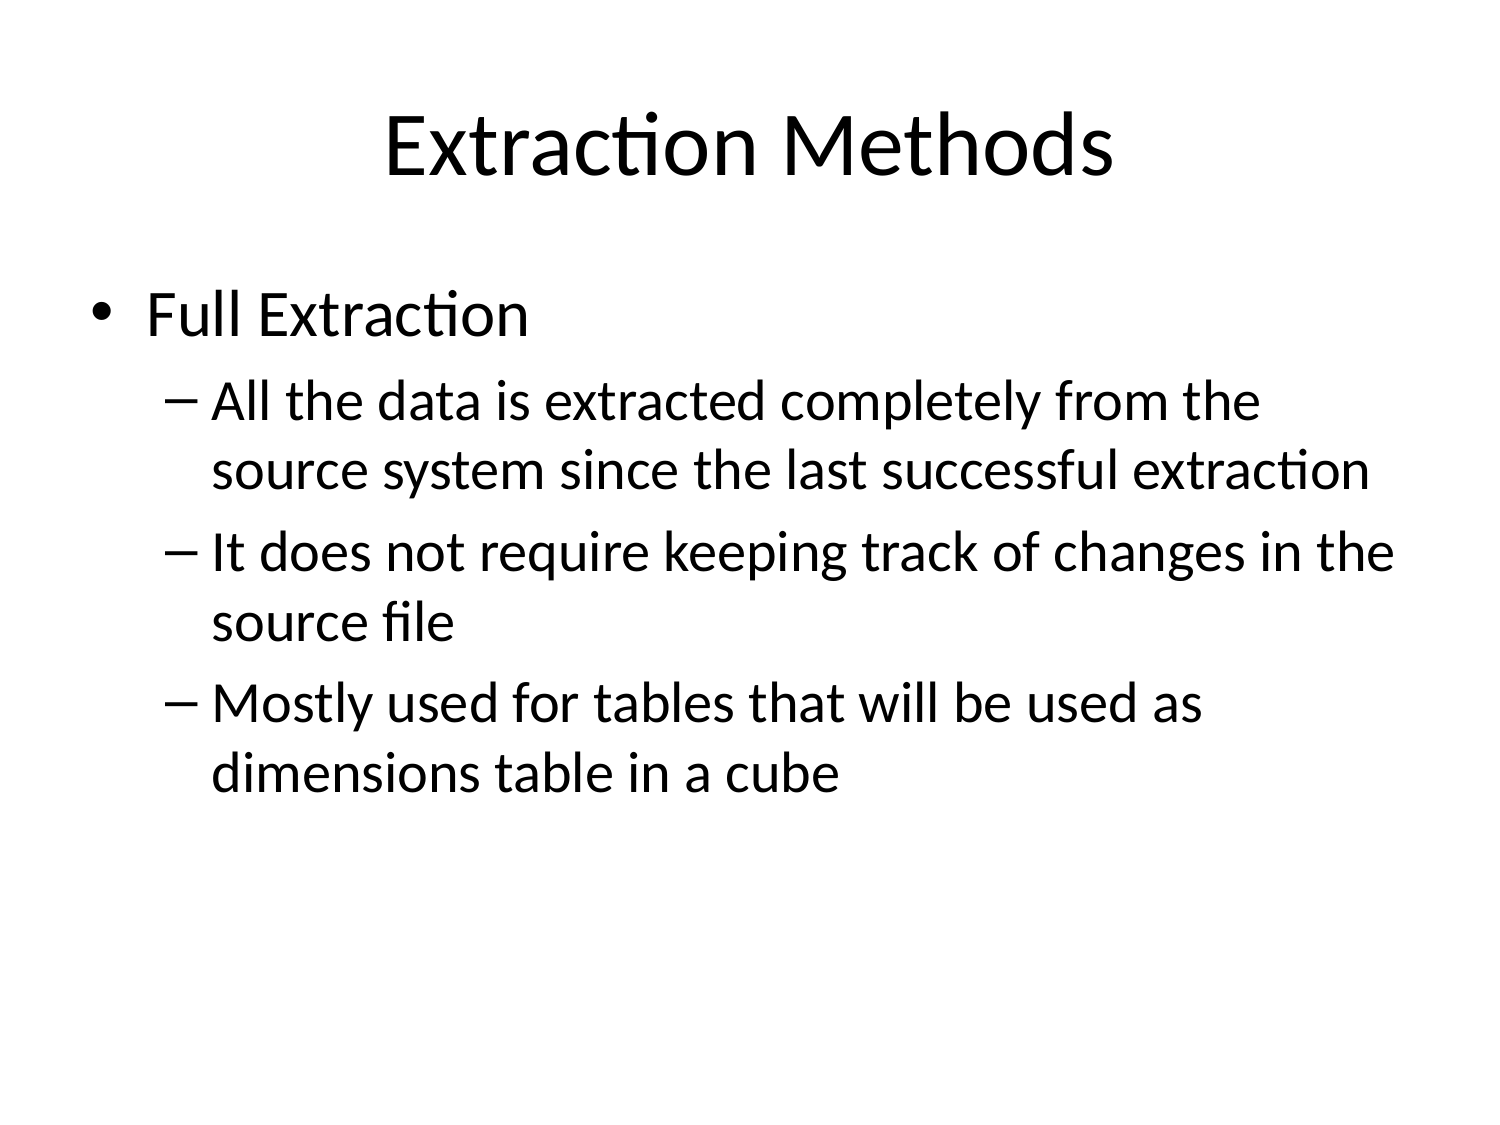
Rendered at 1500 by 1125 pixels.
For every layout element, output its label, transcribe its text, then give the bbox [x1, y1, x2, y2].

title Extraction Methods [75, 45, 1425, 233]
list Full Extraction All the data is extracted completely from the source system since the last successful extraction It does not require keeping track of changes in the source file Mostly used for tables that will be used as dimensions table in a cube [75, 262, 1425, 1005]
